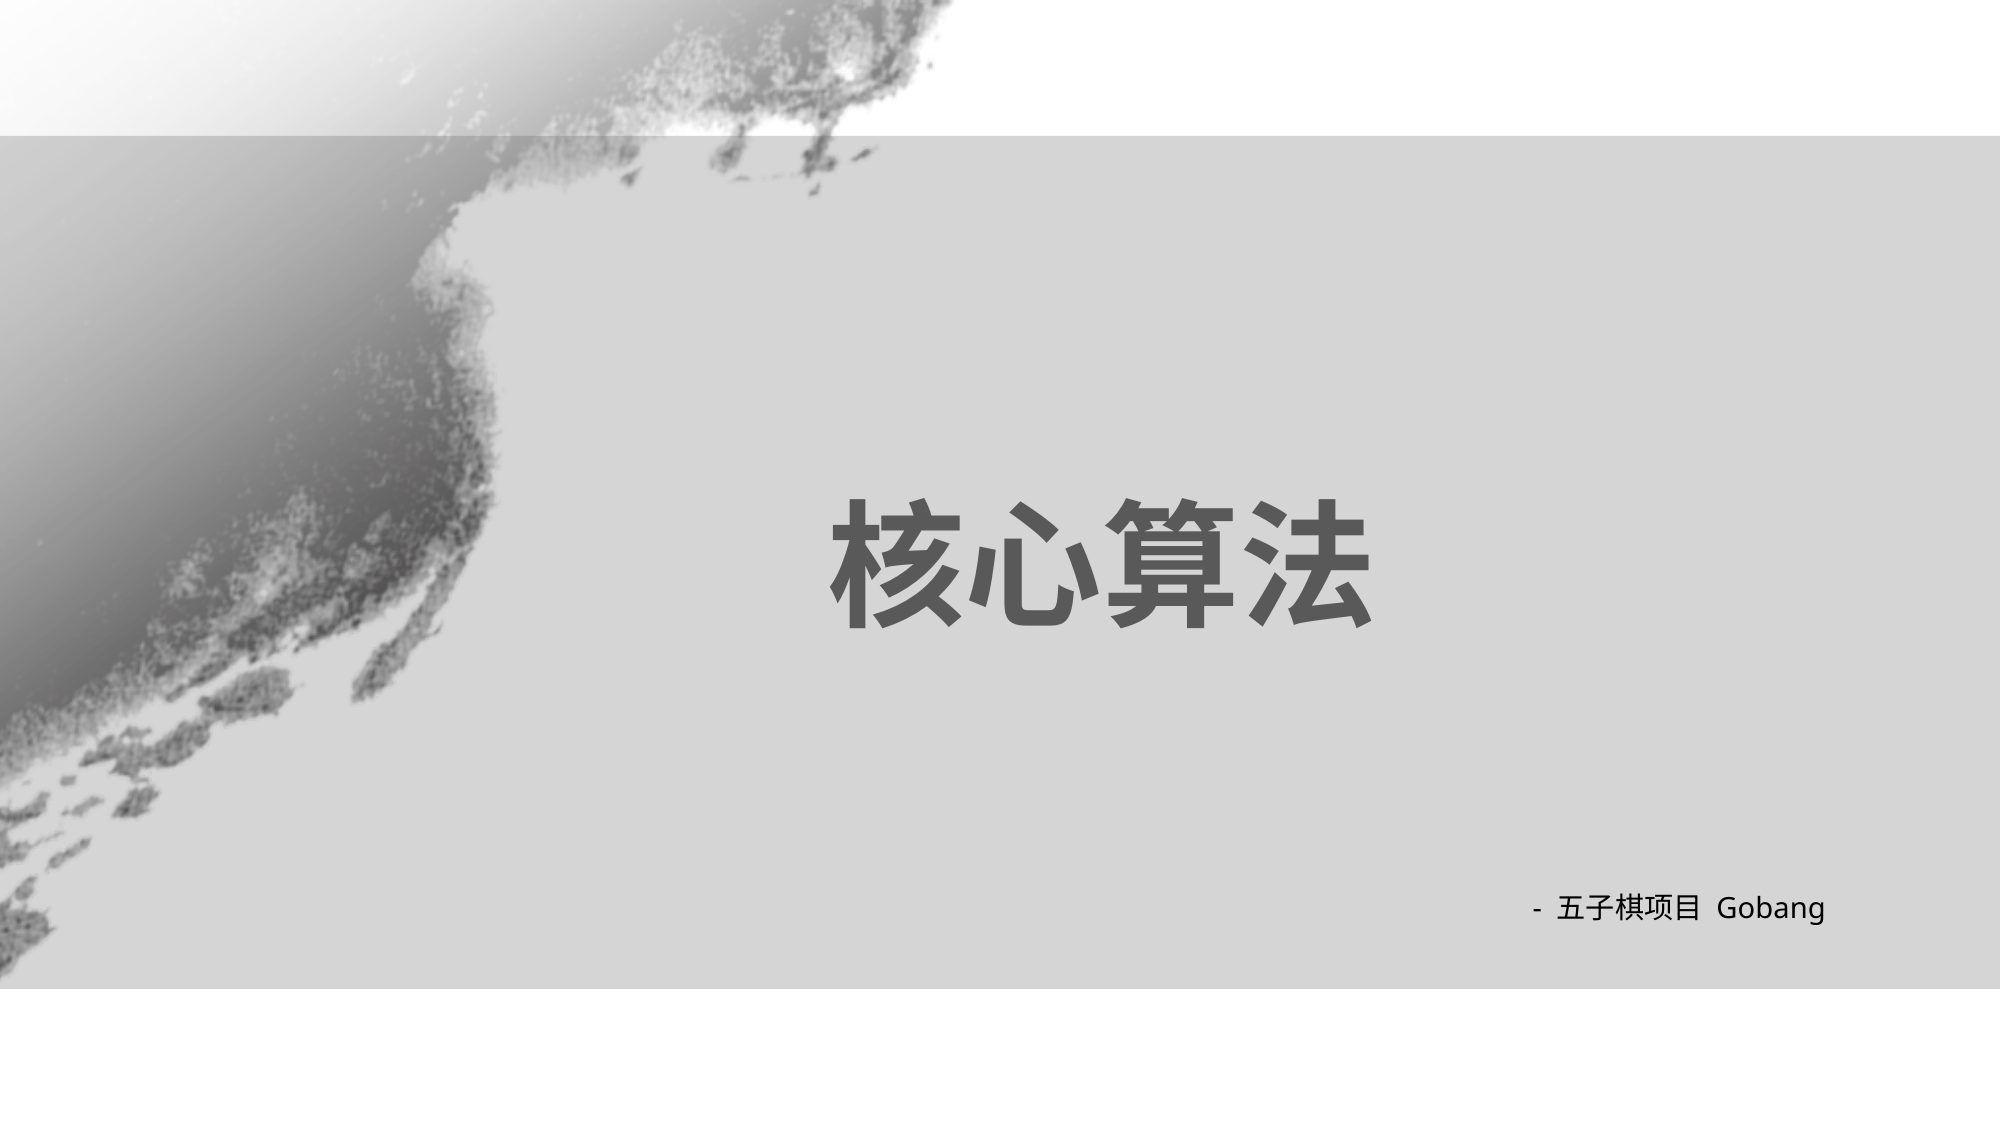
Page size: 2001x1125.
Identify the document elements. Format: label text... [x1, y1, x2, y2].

text_box - 五子棋项目 Gobang [1510, 881, 2000, 932]
text_box 核心算法 [996, 471, 1808, 652]
text_box [996, 135, 2000, 989]
picture [0, 0, 996, 989]
